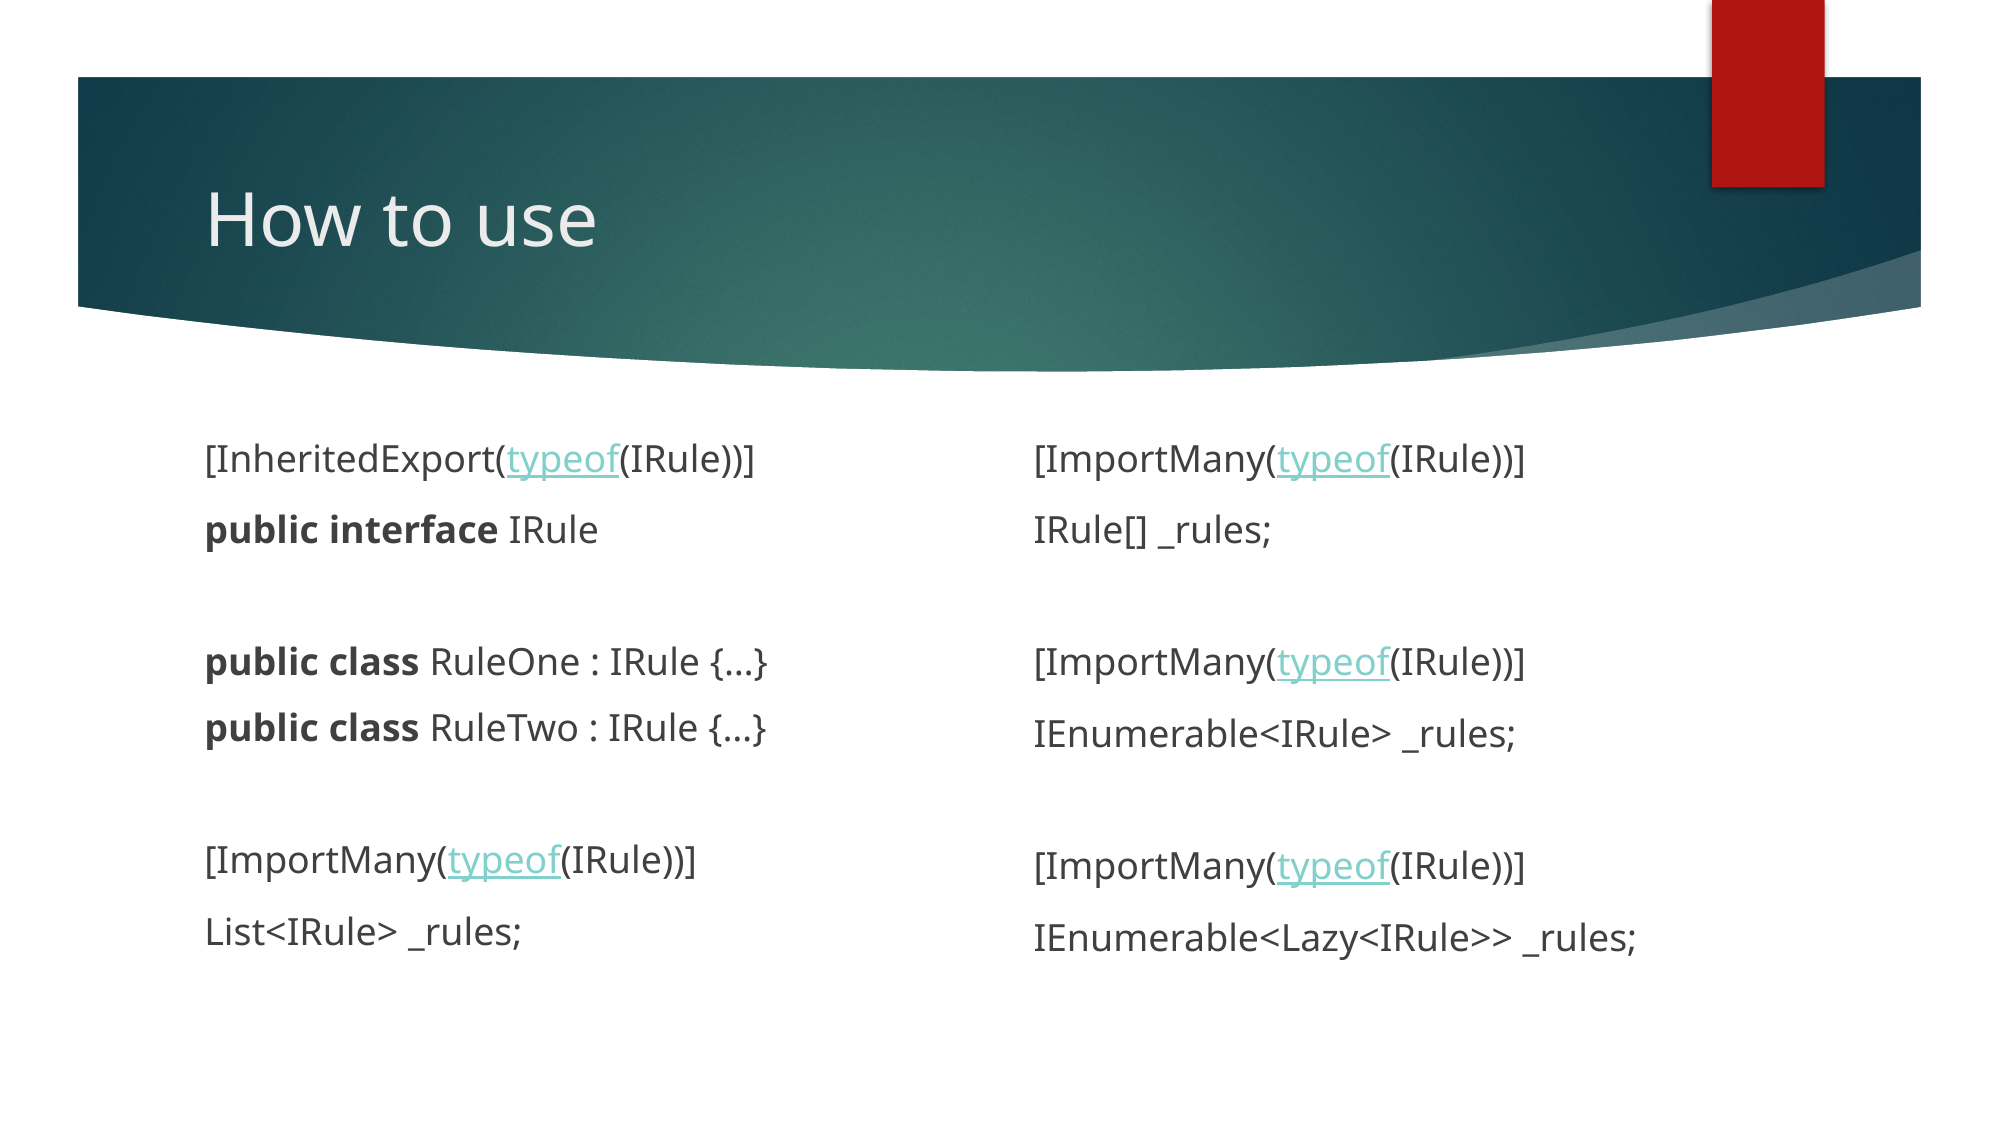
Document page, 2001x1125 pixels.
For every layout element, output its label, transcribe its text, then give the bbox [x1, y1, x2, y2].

list [InheritedExport(typeof(IRule))] public interface IRule public class RuleOne : IRule {…} public class RuleTwo : IRule {…} [ImportMany(typeof(IRule))] List<IRule> _rules; [189, 427, 982, 988]
title How to use [189, 158, 1638, 275]
list [ImportMany(typeof(IRule))] IRule[] _rules; [ImportMany(typeof(IRule))] IEnumerable<IRule> _rules; [ImportMany(typeof(IRule))] IEnumerable<Lazy<IRule>> _rules; [1018, 427, 1811, 1070]
